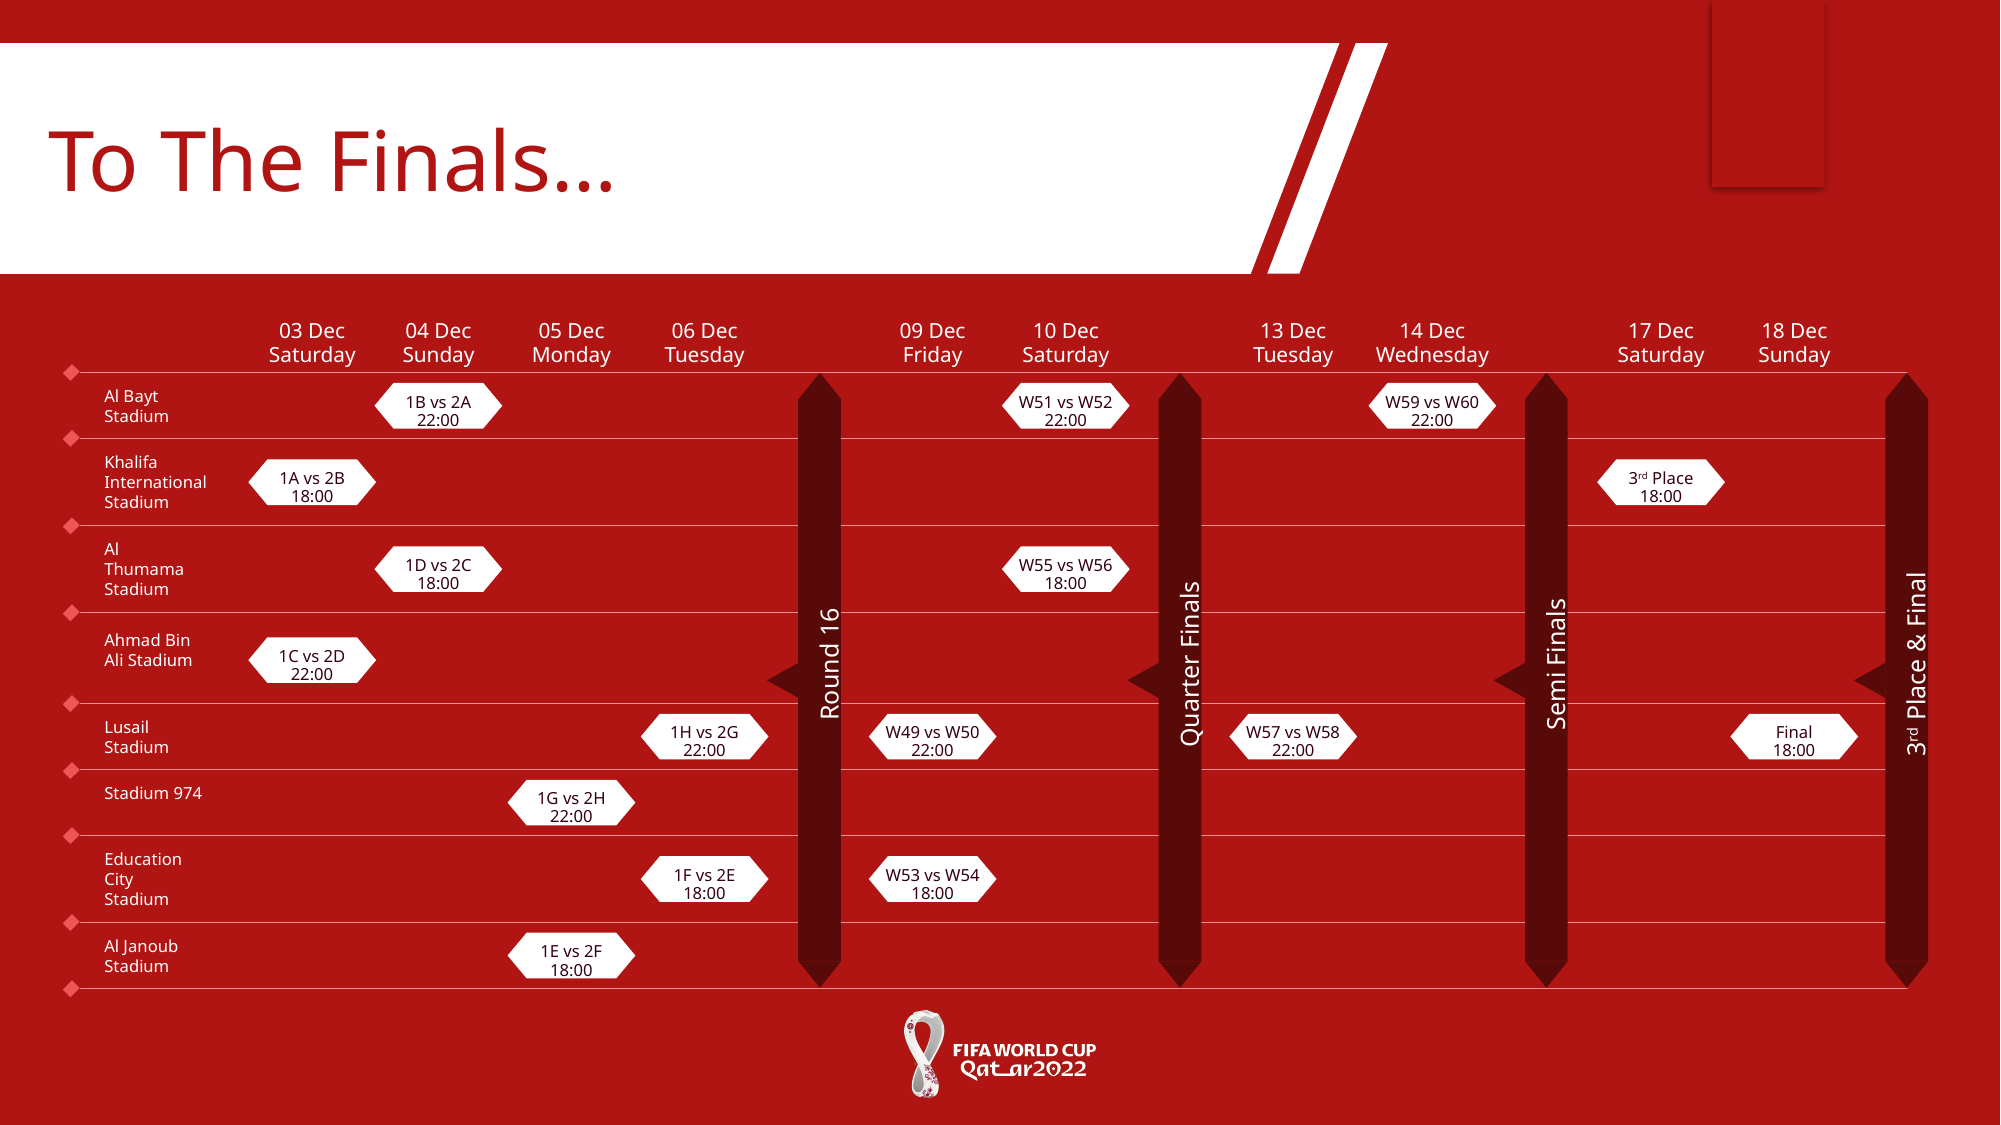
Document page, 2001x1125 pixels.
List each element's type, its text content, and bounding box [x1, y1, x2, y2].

picture [903, 1010, 1097, 1099]
text_box [0, 41, 1342, 276]
text_box [1265, 41, 1390, 276]
text_box To The Finals… [33, 100, 1279, 216]
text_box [64, 309, 1936, 995]
